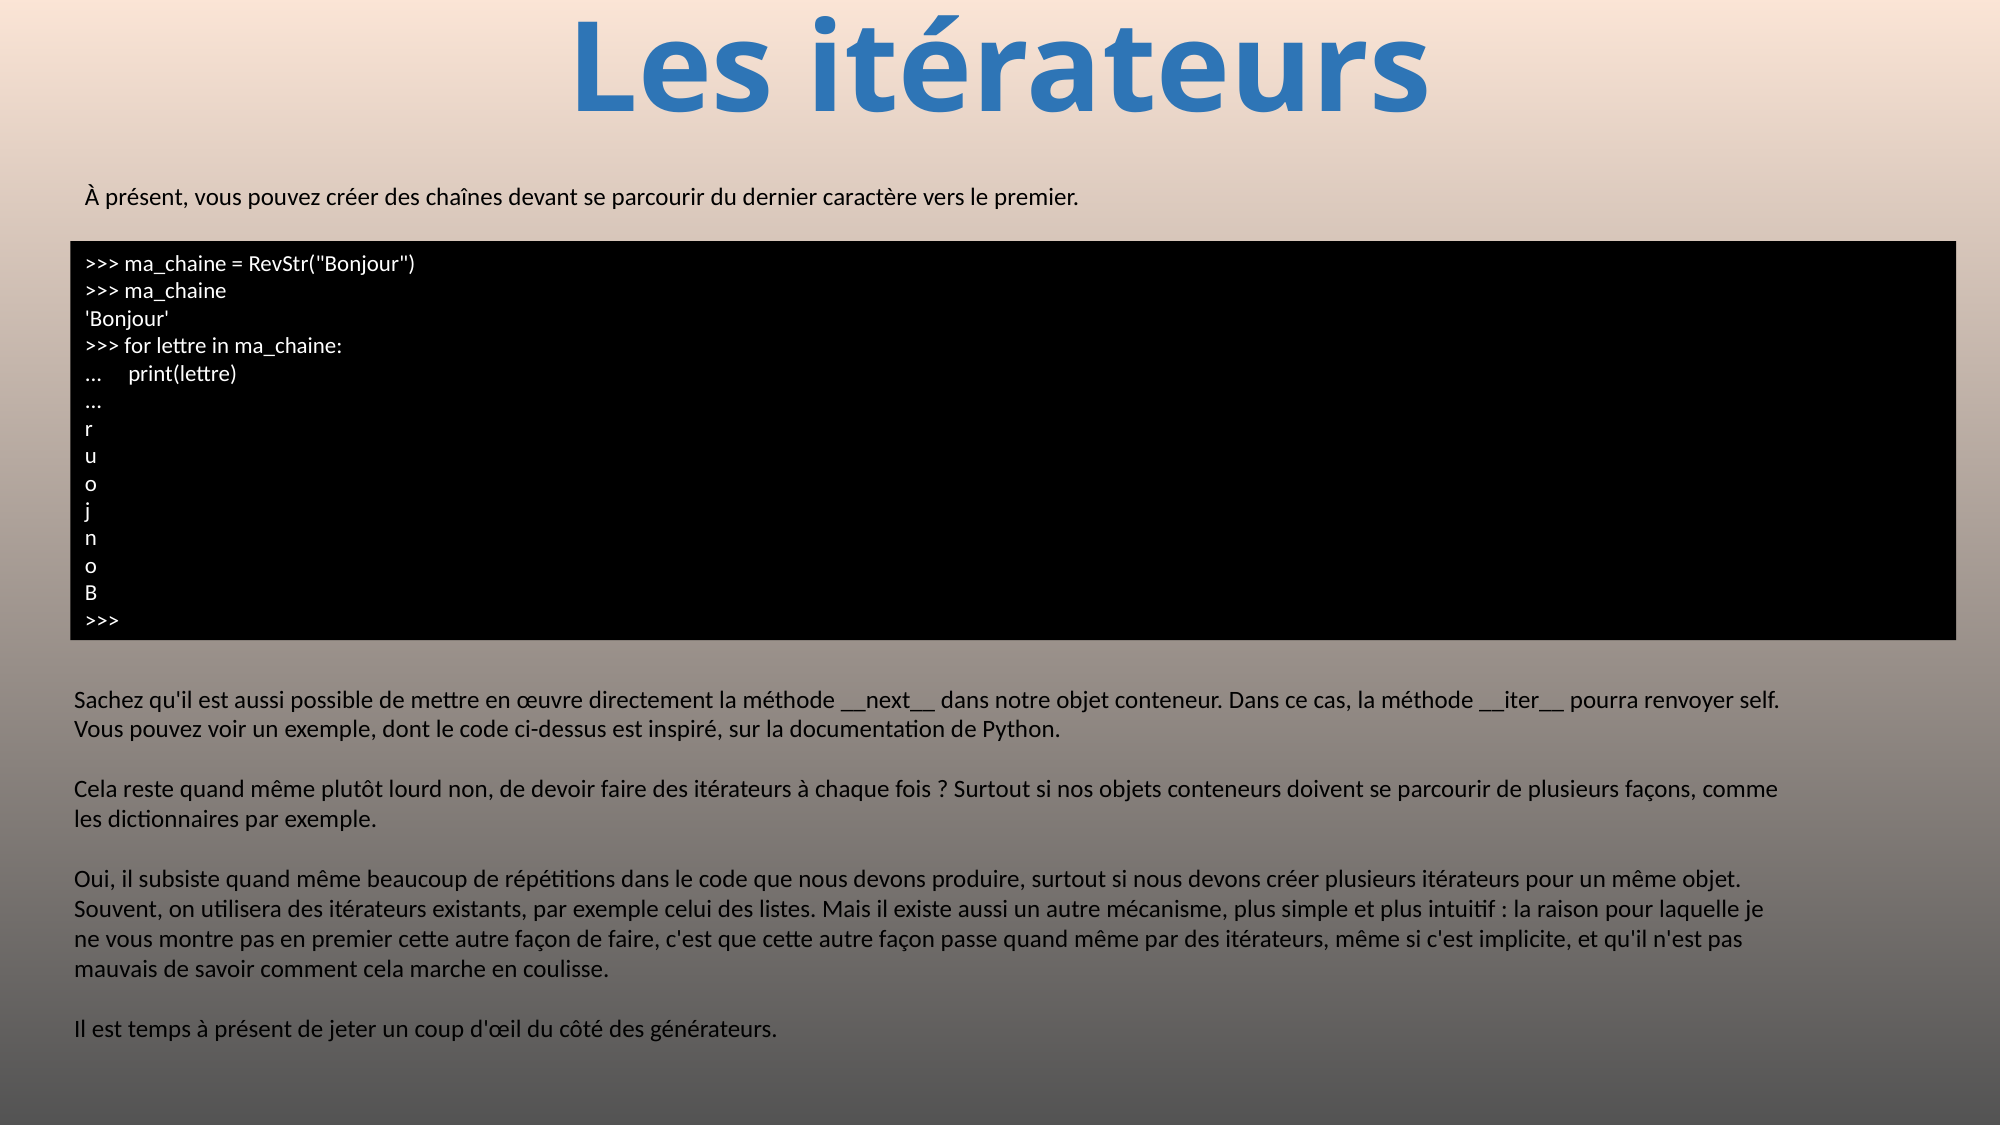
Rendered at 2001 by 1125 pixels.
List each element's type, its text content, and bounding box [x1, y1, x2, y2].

title Les itérateurs [0, 0, 2000, 151]
text_box >>> ma_chaine = RevStr("Bonjour") >>> ma_chaine 'Bonjour' >>> for lettre in ma_chaine: ... print(lettre) ... r u o j n o B >>> [70, 241, 1957, 641]
list [0, 151, 2000, 1125]
text_box Sachez qu'il est aussi possible de mettre en œuvre directement la méthode __next__ dans notre objet conteneur. Dans ce cas, la méthode __iter__ pourra renvoyer self. Vous pouvez voir un exemple, dont le code ci-dessus est inspiré, sur la documentation de Python. Cela reste quand même plutôt lourd non, de devoir faire des itérateurs à chaque fois ? Surtout si nos objets conteneurs doivent se parcourir de plusieurs façons, comme les dictionnaires par exemple. Oui, il subsiste quand même beaucoup de répétitions dans le code que nous devons produire, surtout si nous devons créer plusieurs itérateurs pour un même objet. Souvent, on utilisera des itérateurs existants, par exemple celui des listes. Mais il existe aussi un autre mécanisme, plus simple et plus intuitif : la raison pour laquelle je ne vous montre pas en premier cette autre façon de faire, c'est que cette autre façon passe quand même par des itérateurs, même si c'est implicite, et qu'il n'est pas mauvais de savoir comment cela marche en coulisse. Il est temps à présent de jeter un coup d'œil du côté des générateurs. [59, 675, 1814, 1050]
text_box À présent, vous pouvez créer des chaînes devant se parcourir du dernier caractère vers le premier. [70, 173, 1825, 219]
